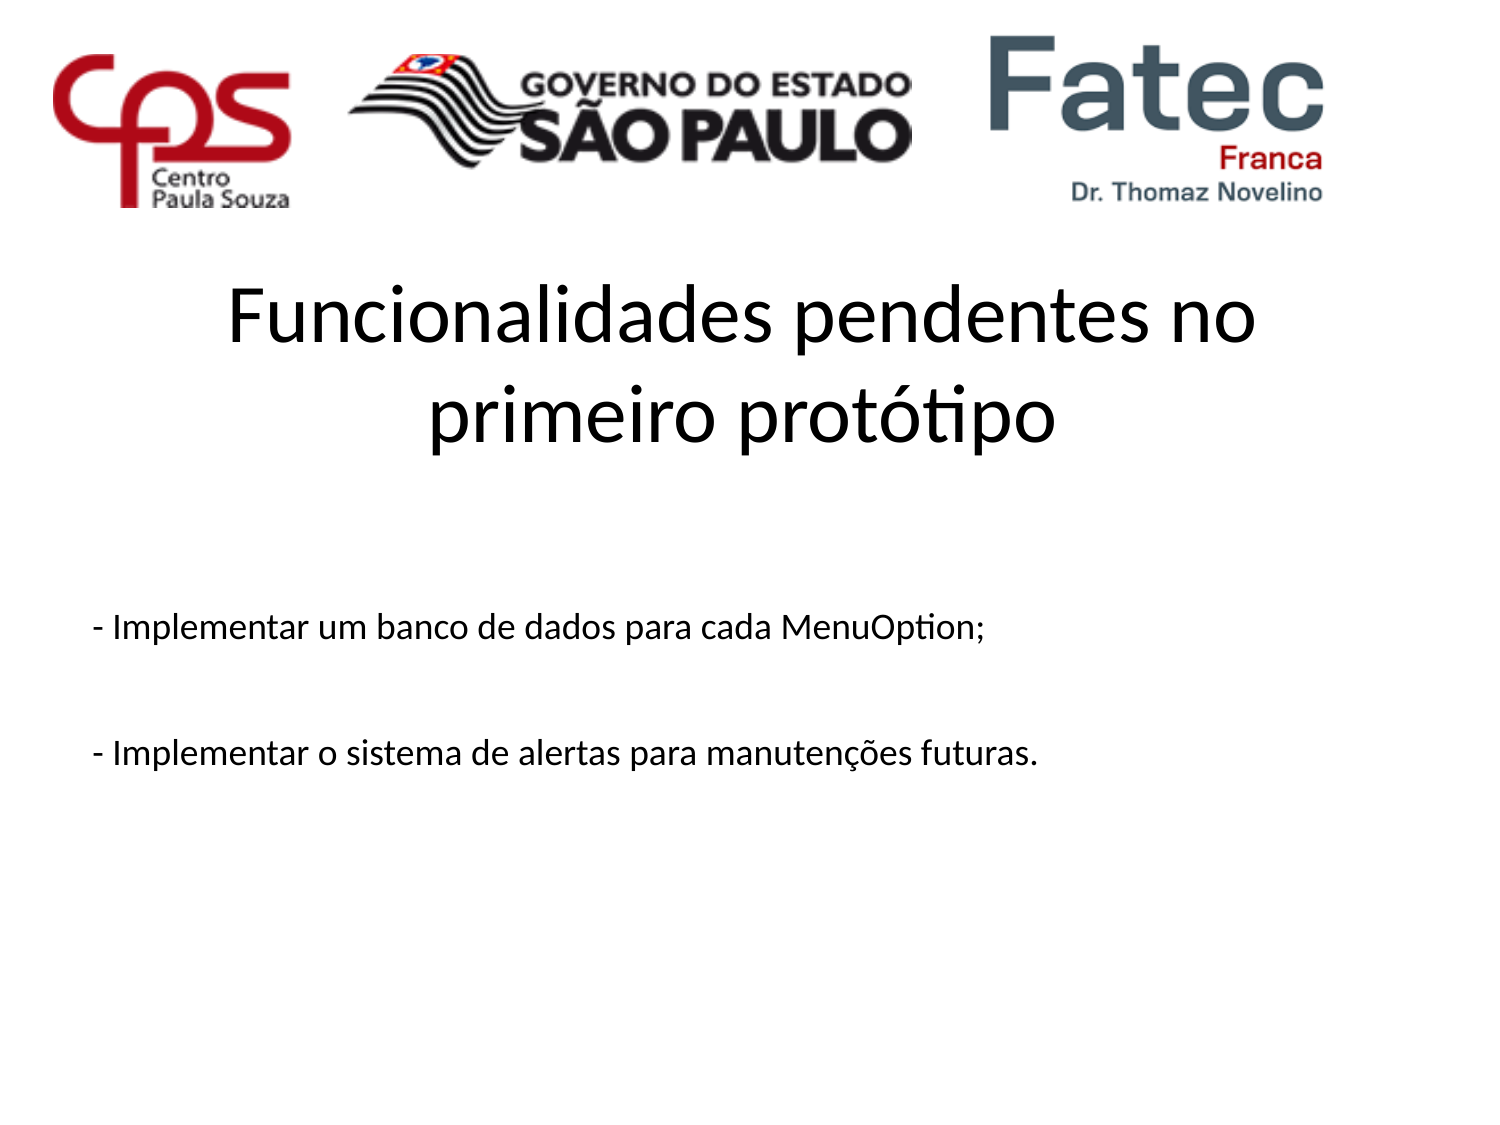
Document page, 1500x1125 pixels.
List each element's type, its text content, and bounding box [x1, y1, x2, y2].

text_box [53, 30, 1458, 208]
list - Implementar um banco de dados para cada MenuOption; - Implementar o sistema de alertas para manutenções futuras. [77, 495, 1420, 910]
title Funcionalidades pendentes no primeiro protótipo [67, 251, 1418, 467]
